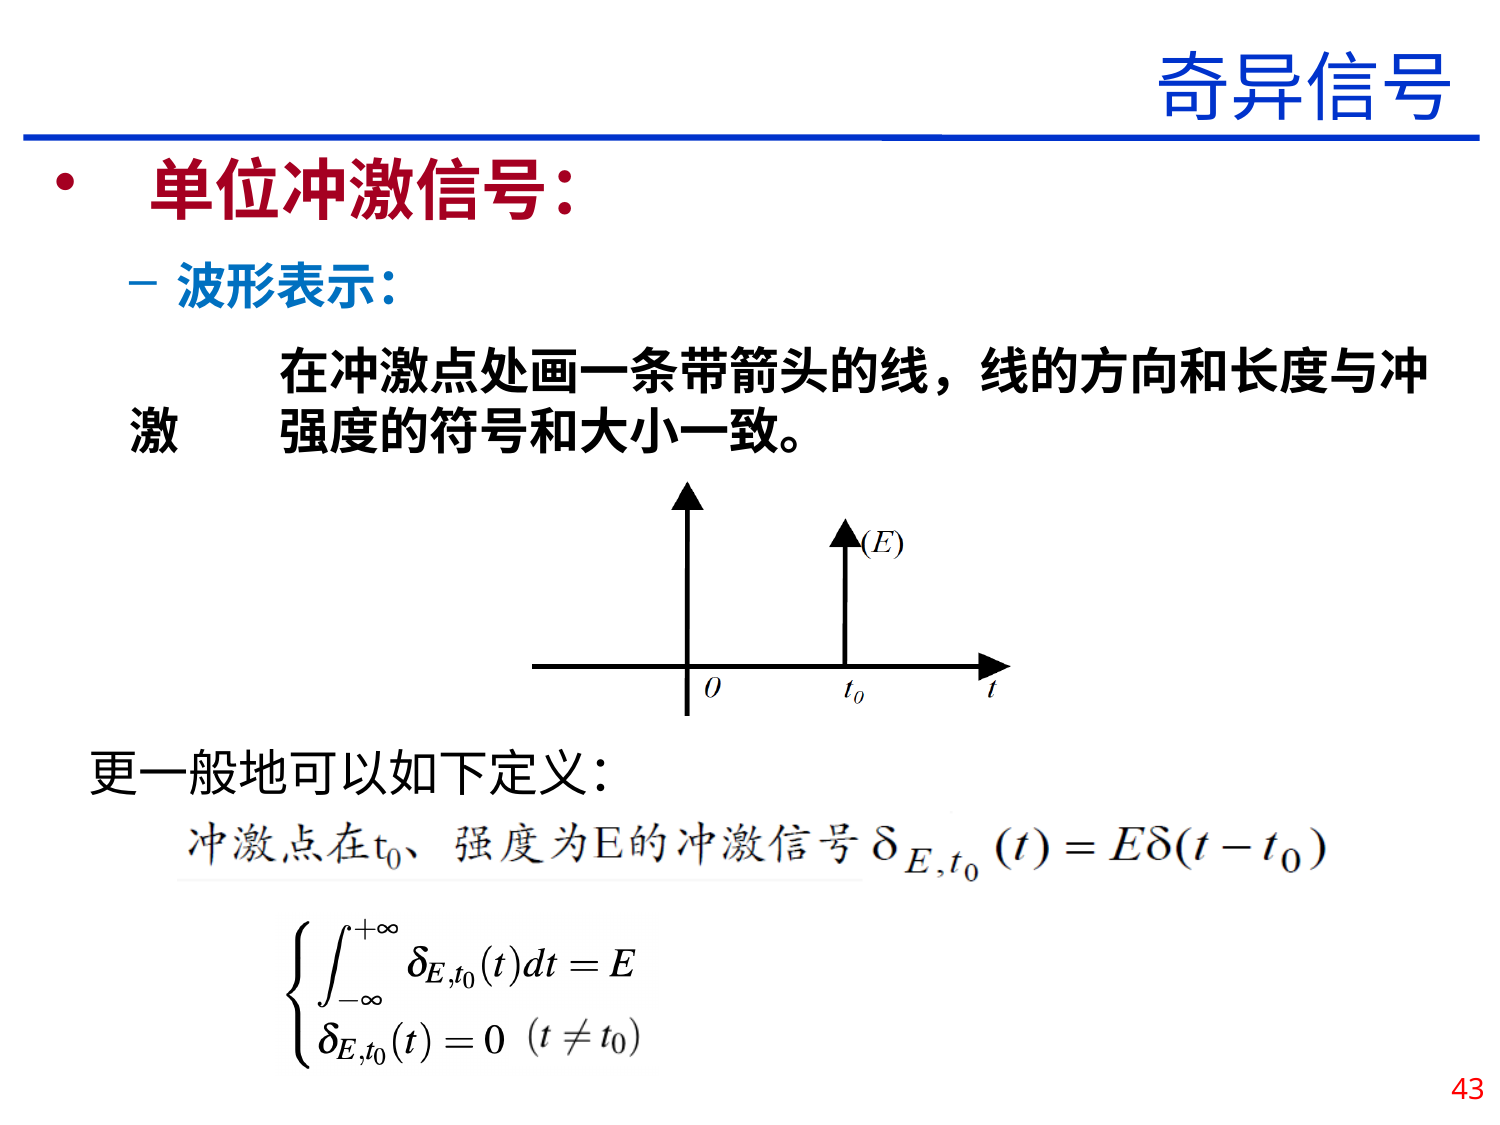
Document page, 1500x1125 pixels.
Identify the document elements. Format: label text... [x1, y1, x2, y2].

picture [532, 477, 1014, 716]
picture [275, 912, 659, 1076]
text_box 更一般地可以如下定义： [73, 734, 659, 809]
title 奇异信号 [958, 24, 1471, 138]
text_box 单位冲激信号： 波形表示： 在冲激点处画一条带箭头的线，线的方向和长度与冲激 强度的符号和大小一致。 [39, 149, 1471, 1063]
picture [177, 811, 1333, 884]
slide_number 43 [1187, 1062, 1500, 1125]
